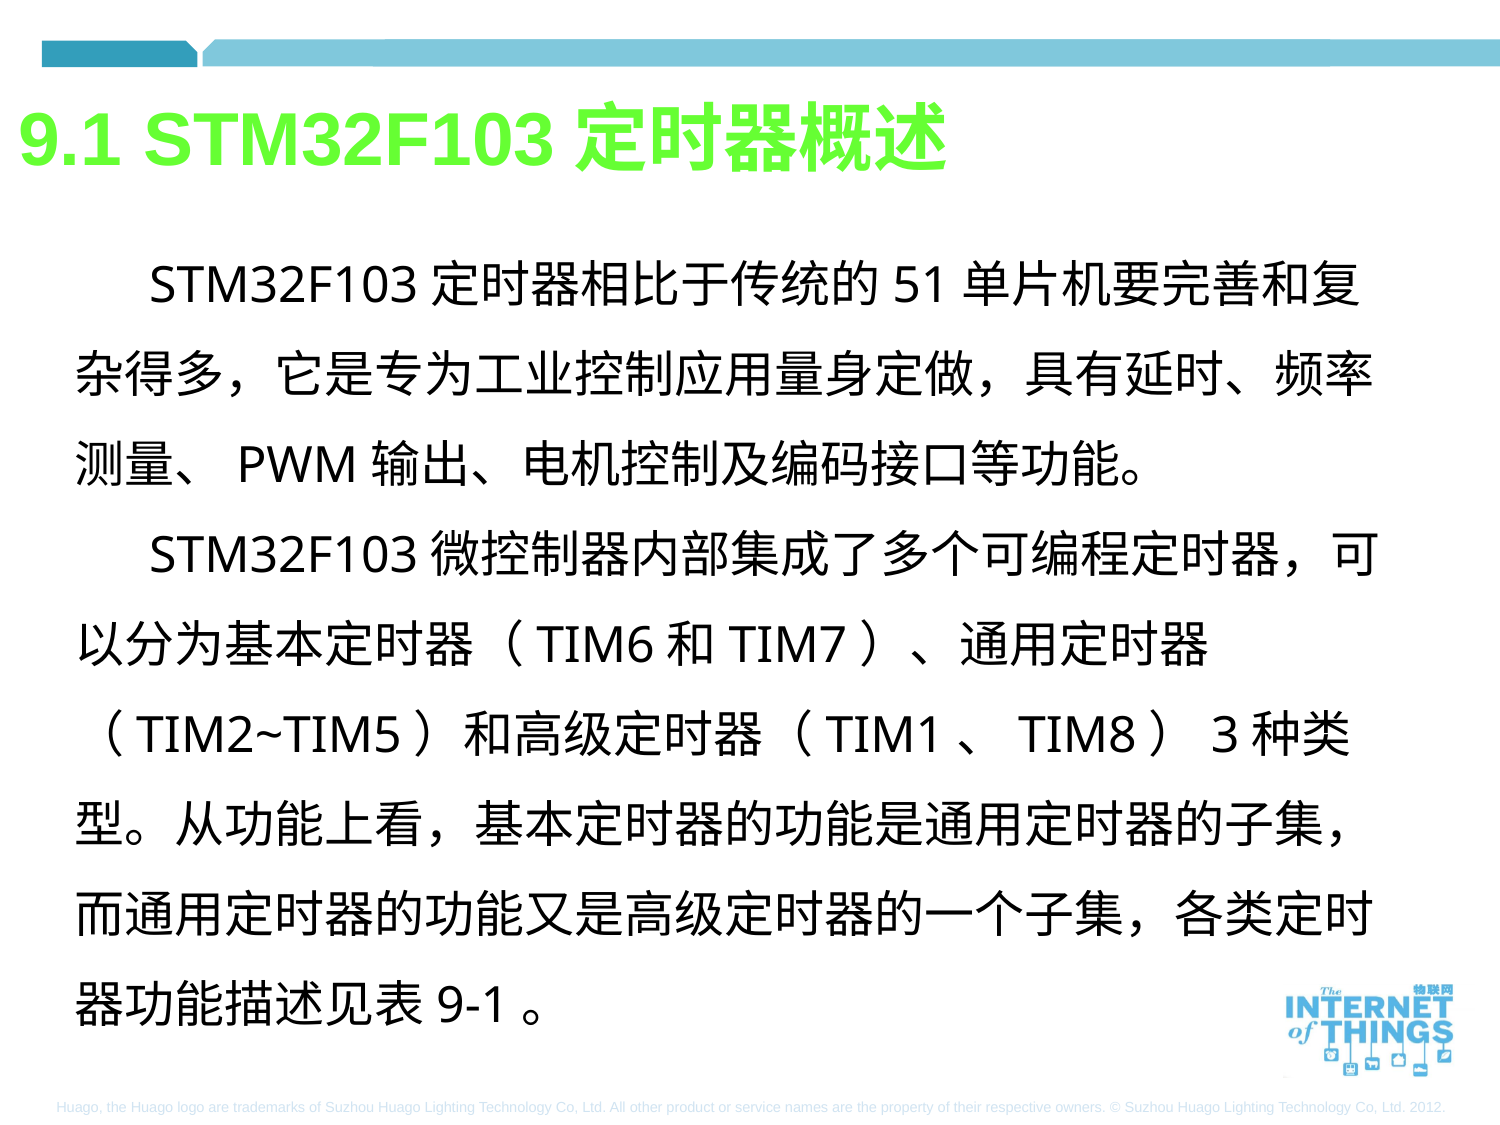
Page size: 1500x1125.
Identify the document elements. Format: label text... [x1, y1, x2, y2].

picture [1424, 984, 1475, 1078]
text_box 9.1 STM32F103定时器概述 [3, 82, 1029, 188]
text_box STM32F103定时器相比于传统的51单片机要完善和复杂得多，它是专为工业控制应用量身定做，具有延时、频率测量、PWM输出、电机控制及编码接口等功能。 STM32F103微控制器内部集成了多个可编程定时器，可以分为基本定时器（TIM6和TIM7）、通用定时器（TIM2~TIM5）和高级定时器（TIM1、TIM8）3种类型。从功能上看，基本定时器的功能是通用定时器的子集，而通用定时器的功能又是高级定时器的一个子集，各类定时器功能描述见表9-1。 [59, 215, 1424, 1125]
